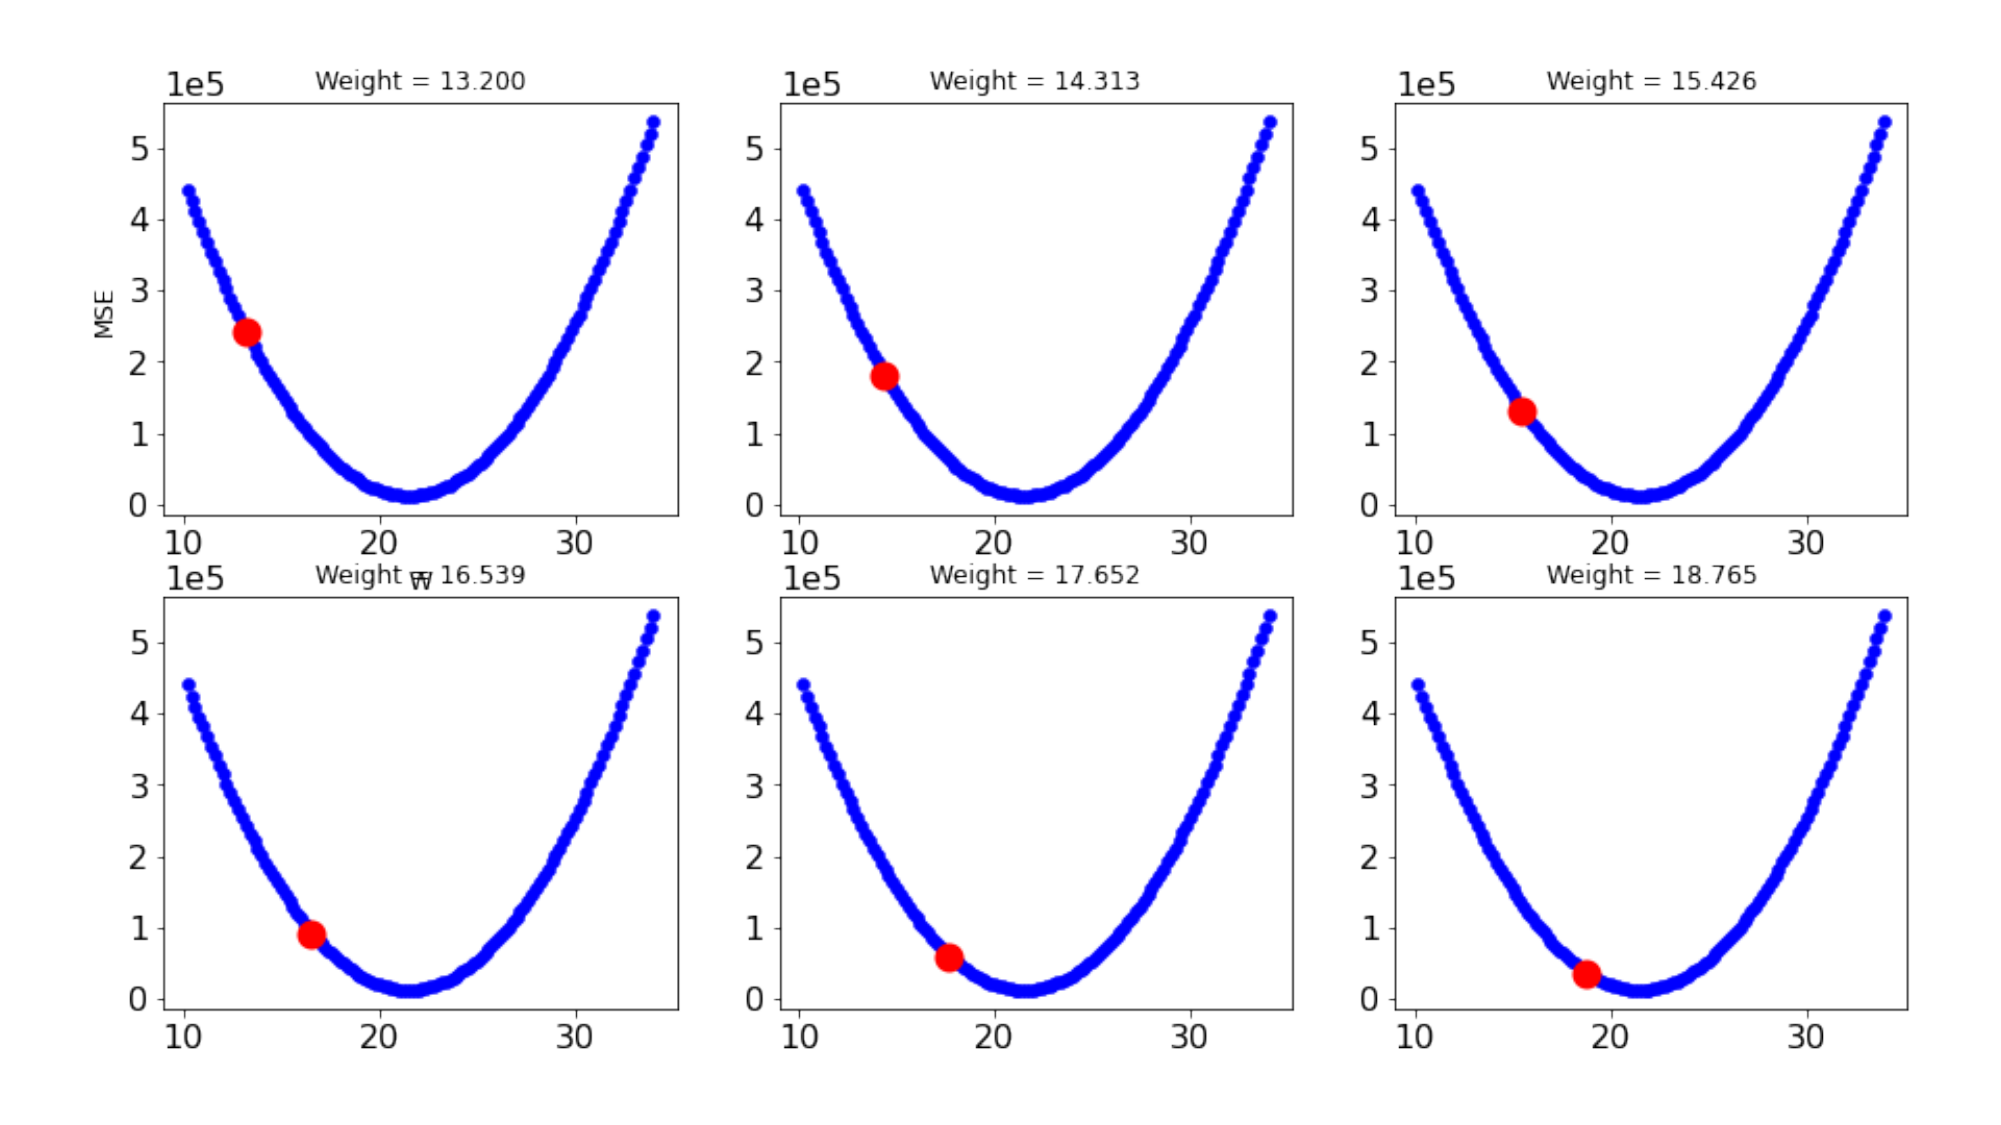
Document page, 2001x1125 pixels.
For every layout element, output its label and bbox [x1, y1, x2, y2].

picture [78, 55, 1922, 1070]
